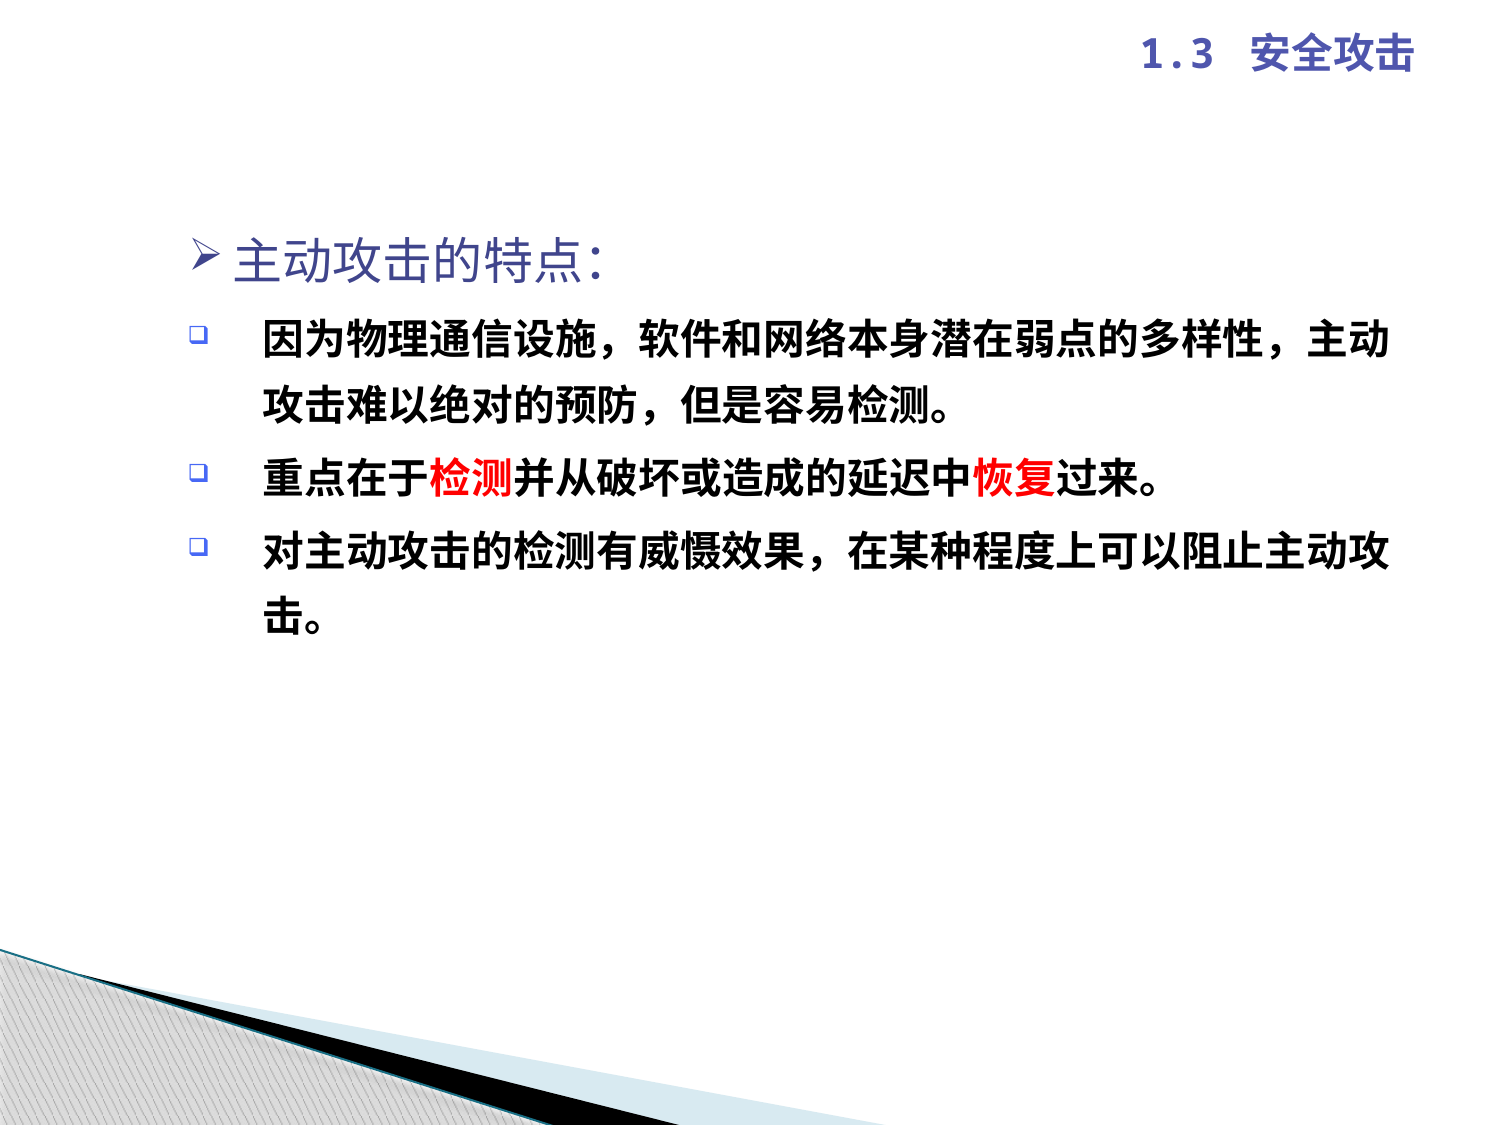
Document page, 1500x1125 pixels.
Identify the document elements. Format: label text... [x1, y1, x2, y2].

text_box 1.3 安全攻击 [1057, 0, 1499, 104]
text_box 主动攻击的特点： 因为物理通信设施，软件和网络本身潜在弱点的多样性，主动攻击难以绝对的预防，但是容易检测。 重点在于检测并从破坏或造成的延迟中恢复过来。 对主动攻击的检测有威慑效果，在某种程度上可以阻止主动攻击。 [70, 210, 1421, 1071]
